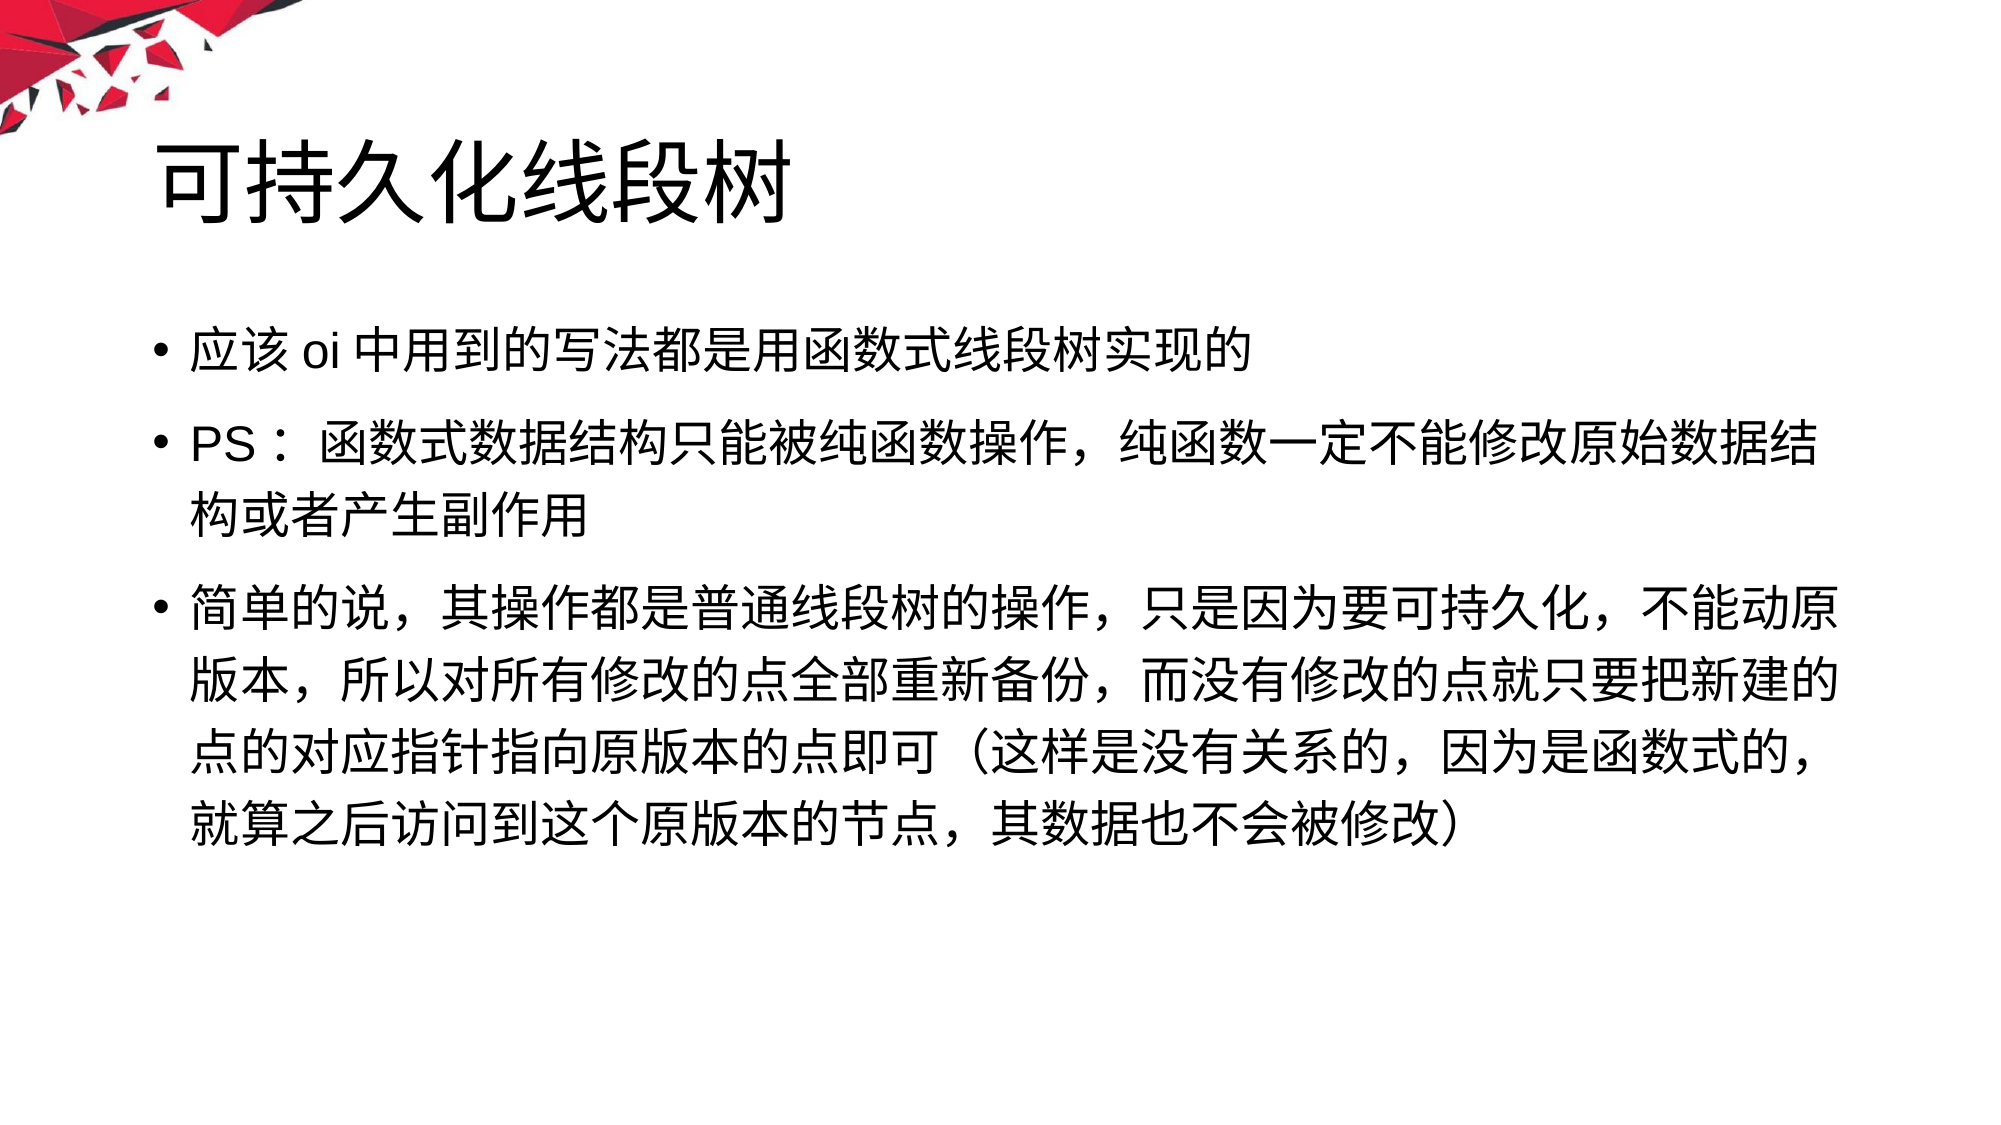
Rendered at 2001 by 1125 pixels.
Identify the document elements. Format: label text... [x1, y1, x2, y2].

list 应该oi中用到的写法都是用函数式线段树实现的 PS：函数式数据结构只能被纯函数操作，纯函数一定不能修改原始数据结构或者产生副作用 简单的说，其操作都是普通线段树的操作，只是因为要可持久化，不能动原版本，所以对所有修改的点全部重新备份，而没有修改的点就只要把新建的点的对应指针指向原版本的点即可（这样是没有关系的，因为是函数式的，就算之后访问到这个原版本的节点，其数据也不会被修改） [137, 299, 1863, 1014]
title 可持久化线段树 [137, 59, 1863, 278]
picture [0, 0, 315, 161]
